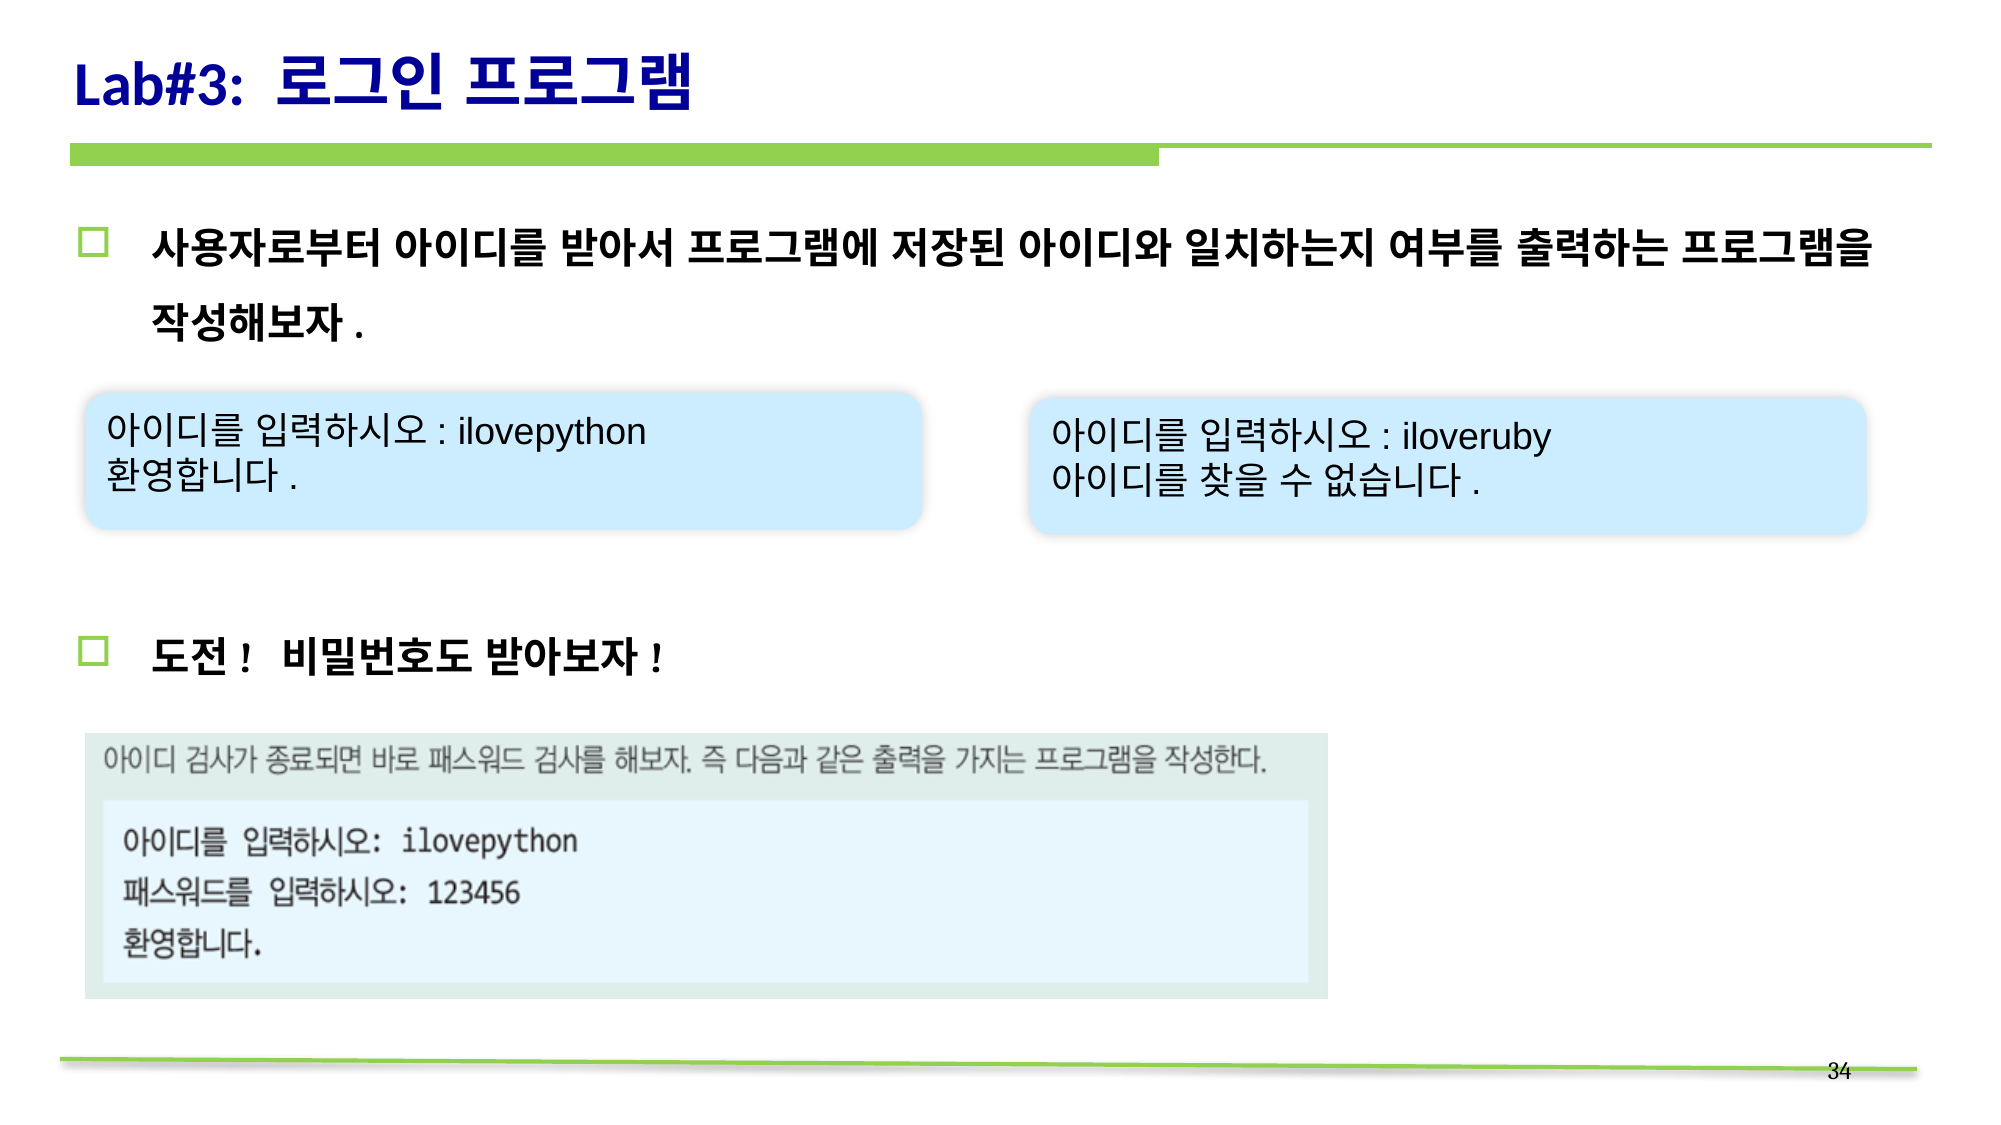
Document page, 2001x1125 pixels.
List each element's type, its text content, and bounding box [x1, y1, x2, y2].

title Lab#3: 로그인 프로그램 [59, 13, 1933, 126]
picture [85, 733, 1328, 1000]
slide_number 34 [1433, 1046, 1867, 1125]
text_box 아이디를 입력하시오: ilovepython 환영합니다. [85, 393, 923, 530]
list 사용자로부터 아이디를 받아서 프로그램에 저장된 아이디와 일치하는지 여부를 출력하는 프로그램을 작성해보자. 도전! 비밀번호도 받아보자! [59, 189, 1933, 1031]
text_box 아이디를 입력하시오: iloveruby 아이디를 찾을 수 없습니다. [1029, 397, 1867, 535]
